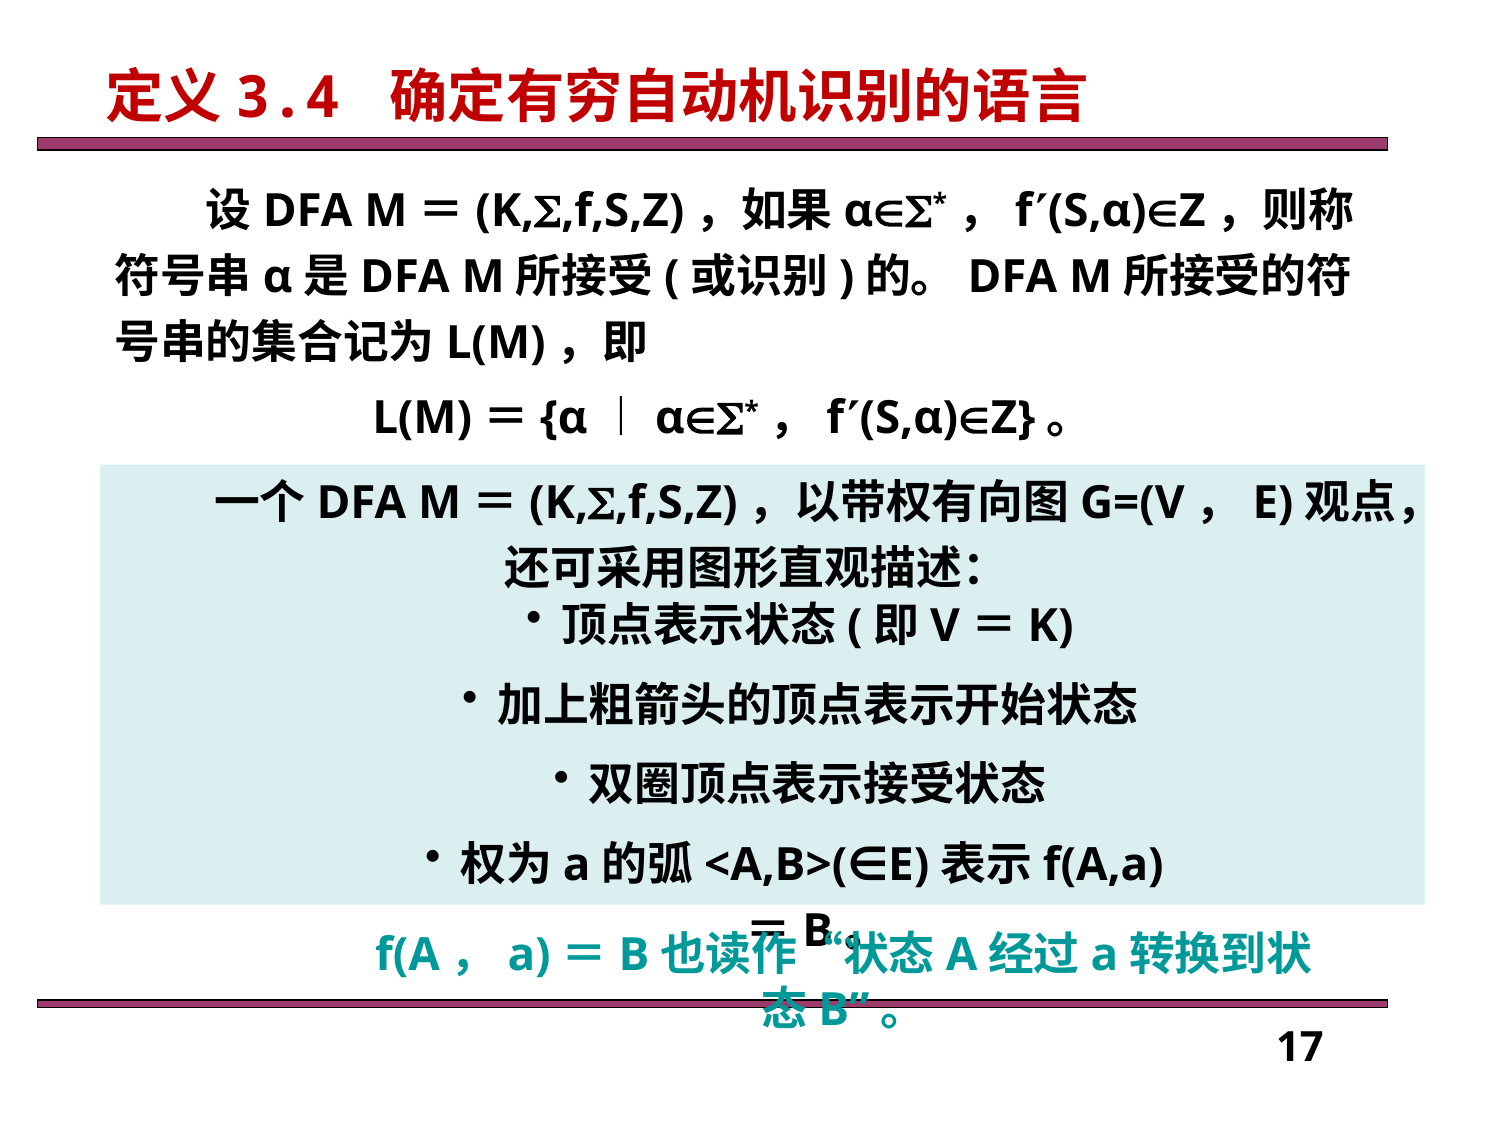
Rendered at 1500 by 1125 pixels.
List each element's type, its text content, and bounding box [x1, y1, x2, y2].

text_box [1213, 464, 1425, 905]
text_box 一个DFA M＝(K,,f,S,Z)，以带权有向图G=(V，E)观点，还可采用图形直观描述： [99, 454, 1413, 602]
text_box 设DFA M＝(K,,f,S,Z)，如果α*，f(S,α)Z，则称符号串α是DFA M所接受(或识别)的。DFA M所接受的符号串的集合记为L(M)，即 L(M)＝{α︱α*，f(S,α)Z}。 [99, 162, 1375, 451]
text_box [99, 602, 387, 905]
text_box 顶点表示状态(即V＝K) 加上粗箭头的顶点表示开始状态 双圈顶点表示接受状态 权为a的弧<A,B>(∈E)表示f(A,a)＝B。 [387, 577, 1213, 917]
slide_number 17 [1125, 1012, 1475, 1053]
text_box f(A，a)＝B也读作“状态A经过a转换到状态B”。 [337, 917, 1350, 1042]
text_box 定义3.4 确定有穷自动机识别的语言 [0, 37, 1288, 137]
